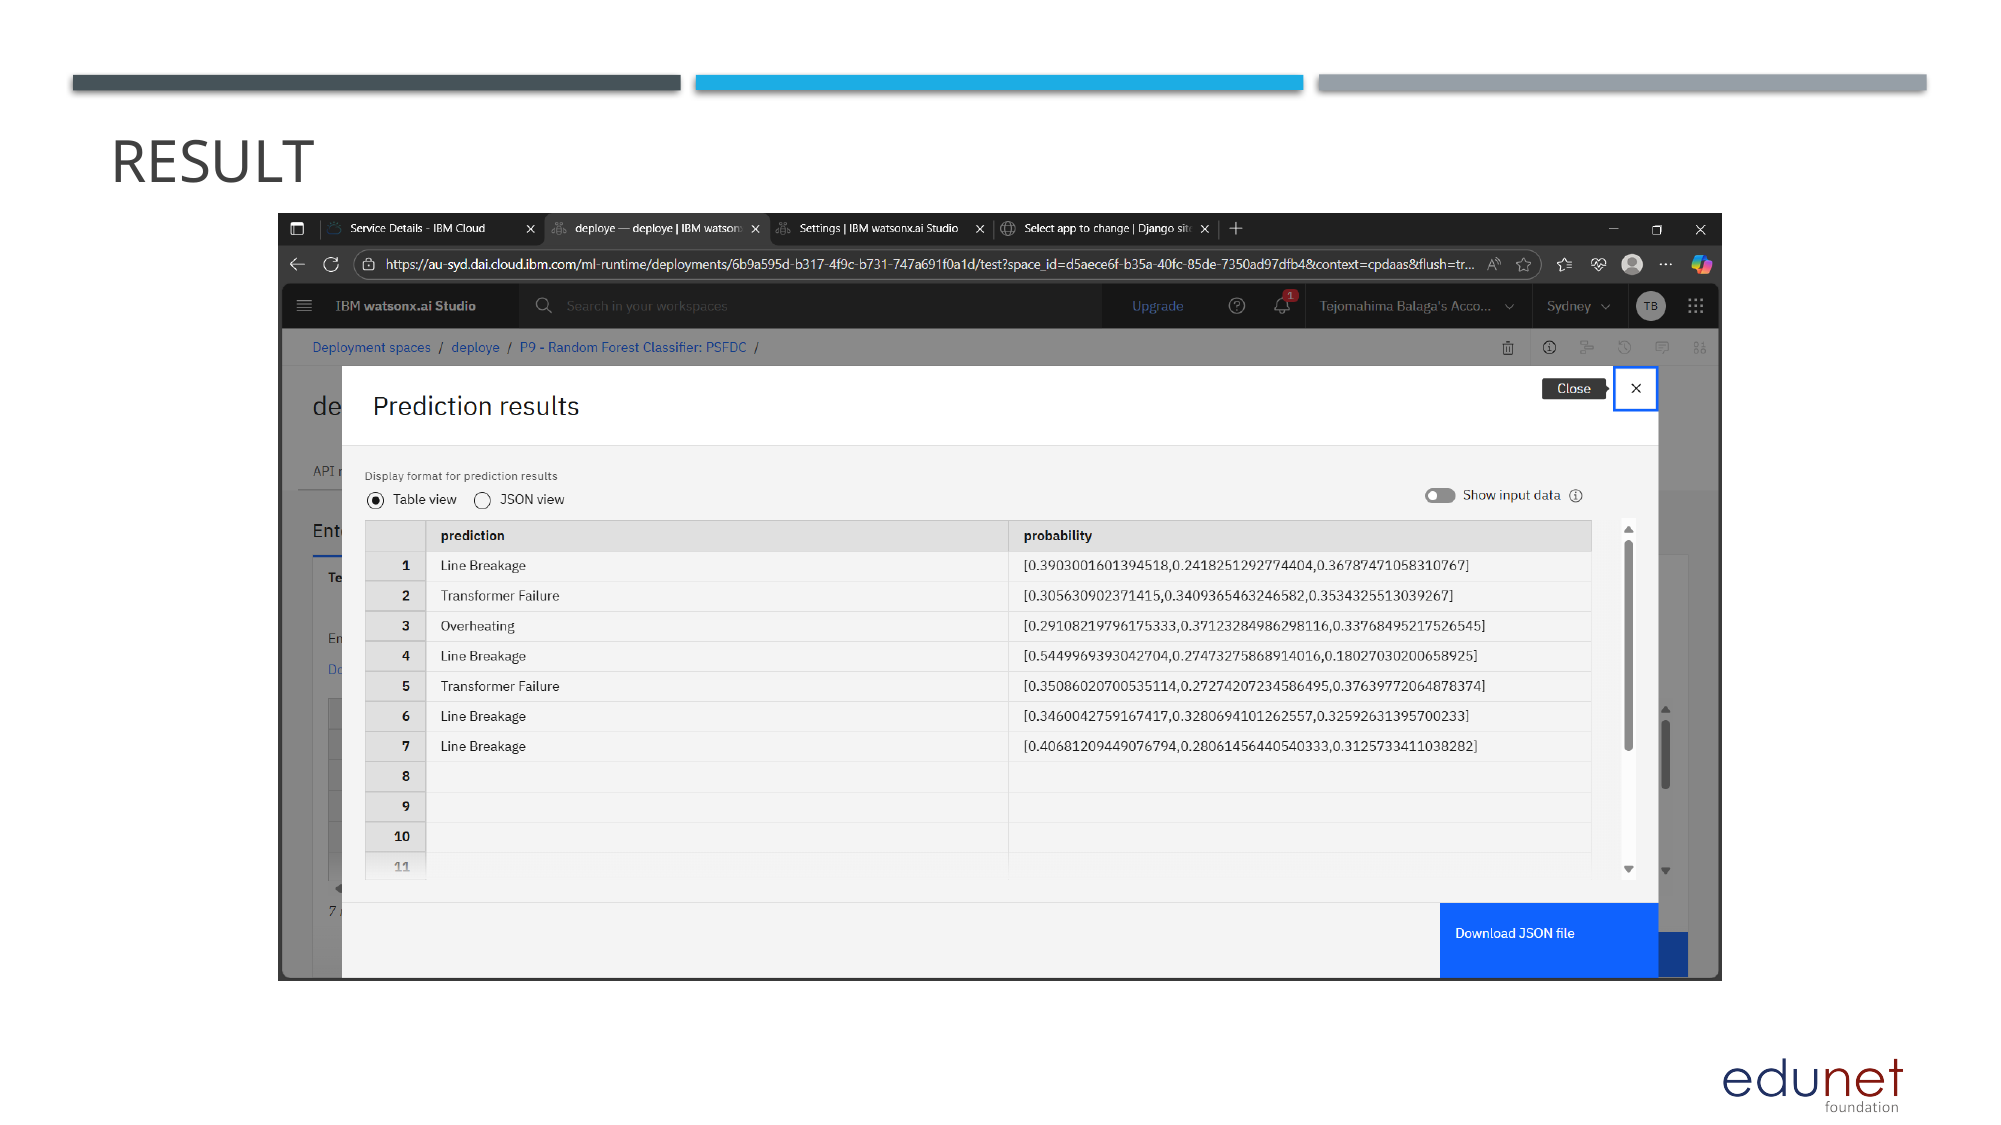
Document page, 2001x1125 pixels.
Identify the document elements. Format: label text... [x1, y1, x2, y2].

picture [1719, 1056, 1905, 1116]
title result [95, 115, 1905, 203]
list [277, 212, 1723, 981]
